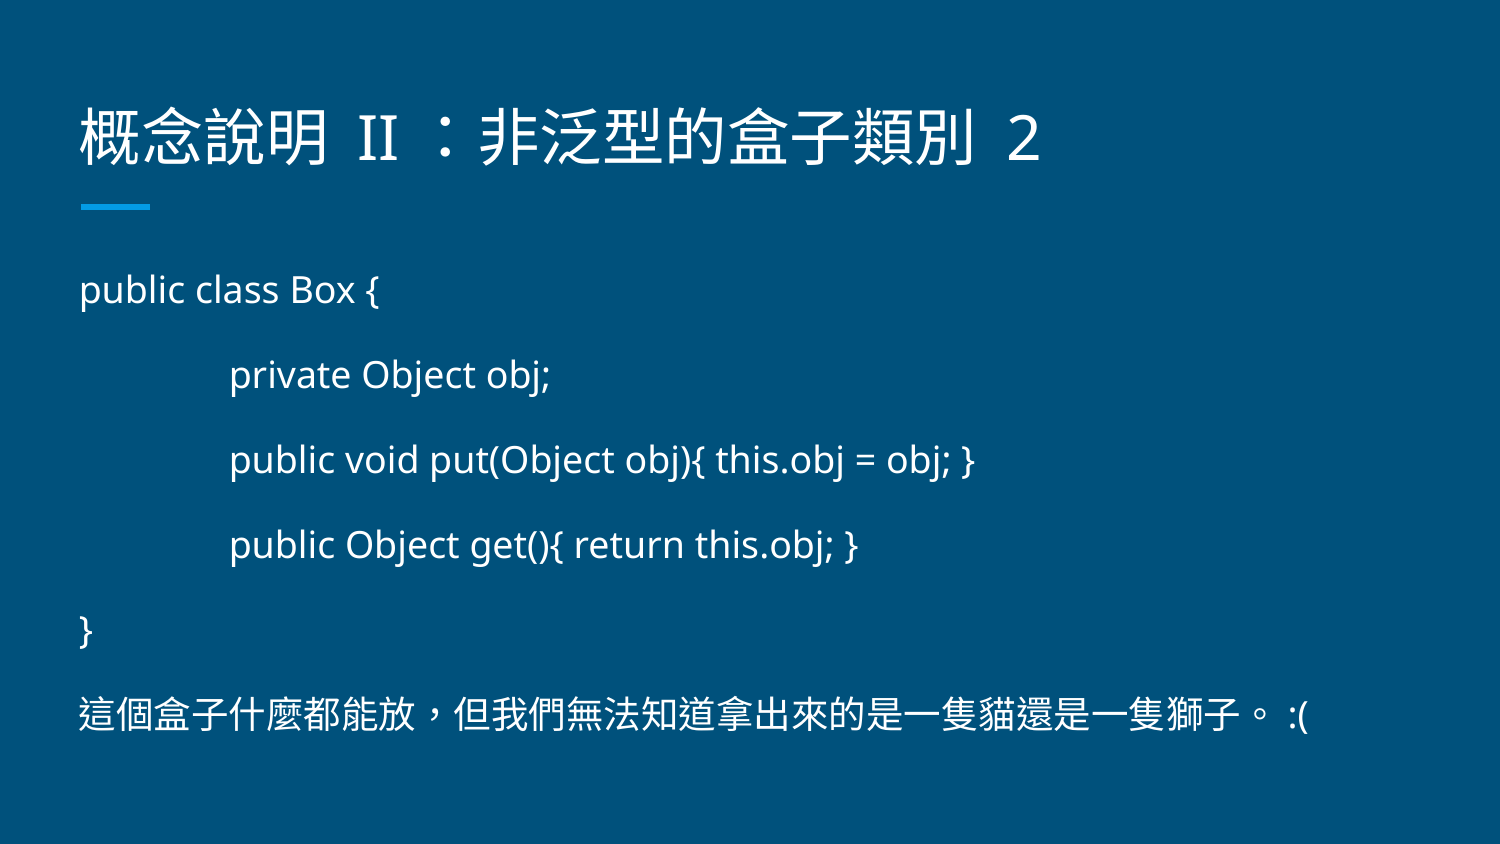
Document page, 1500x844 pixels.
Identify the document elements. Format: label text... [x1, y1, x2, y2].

list public class Box { private Object obj; public void put(Object obj){ this.obj = obj; } public Object get(){ return this.obj; } } 這個盒子什麼都能放，但我們無法知道拿出來的是一隻貓還是一隻獅子。:( [63, 244, 1437, 750]
title 概念說明 II：非泛型的盒子類別 2 [63, 75, 1437, 188]
